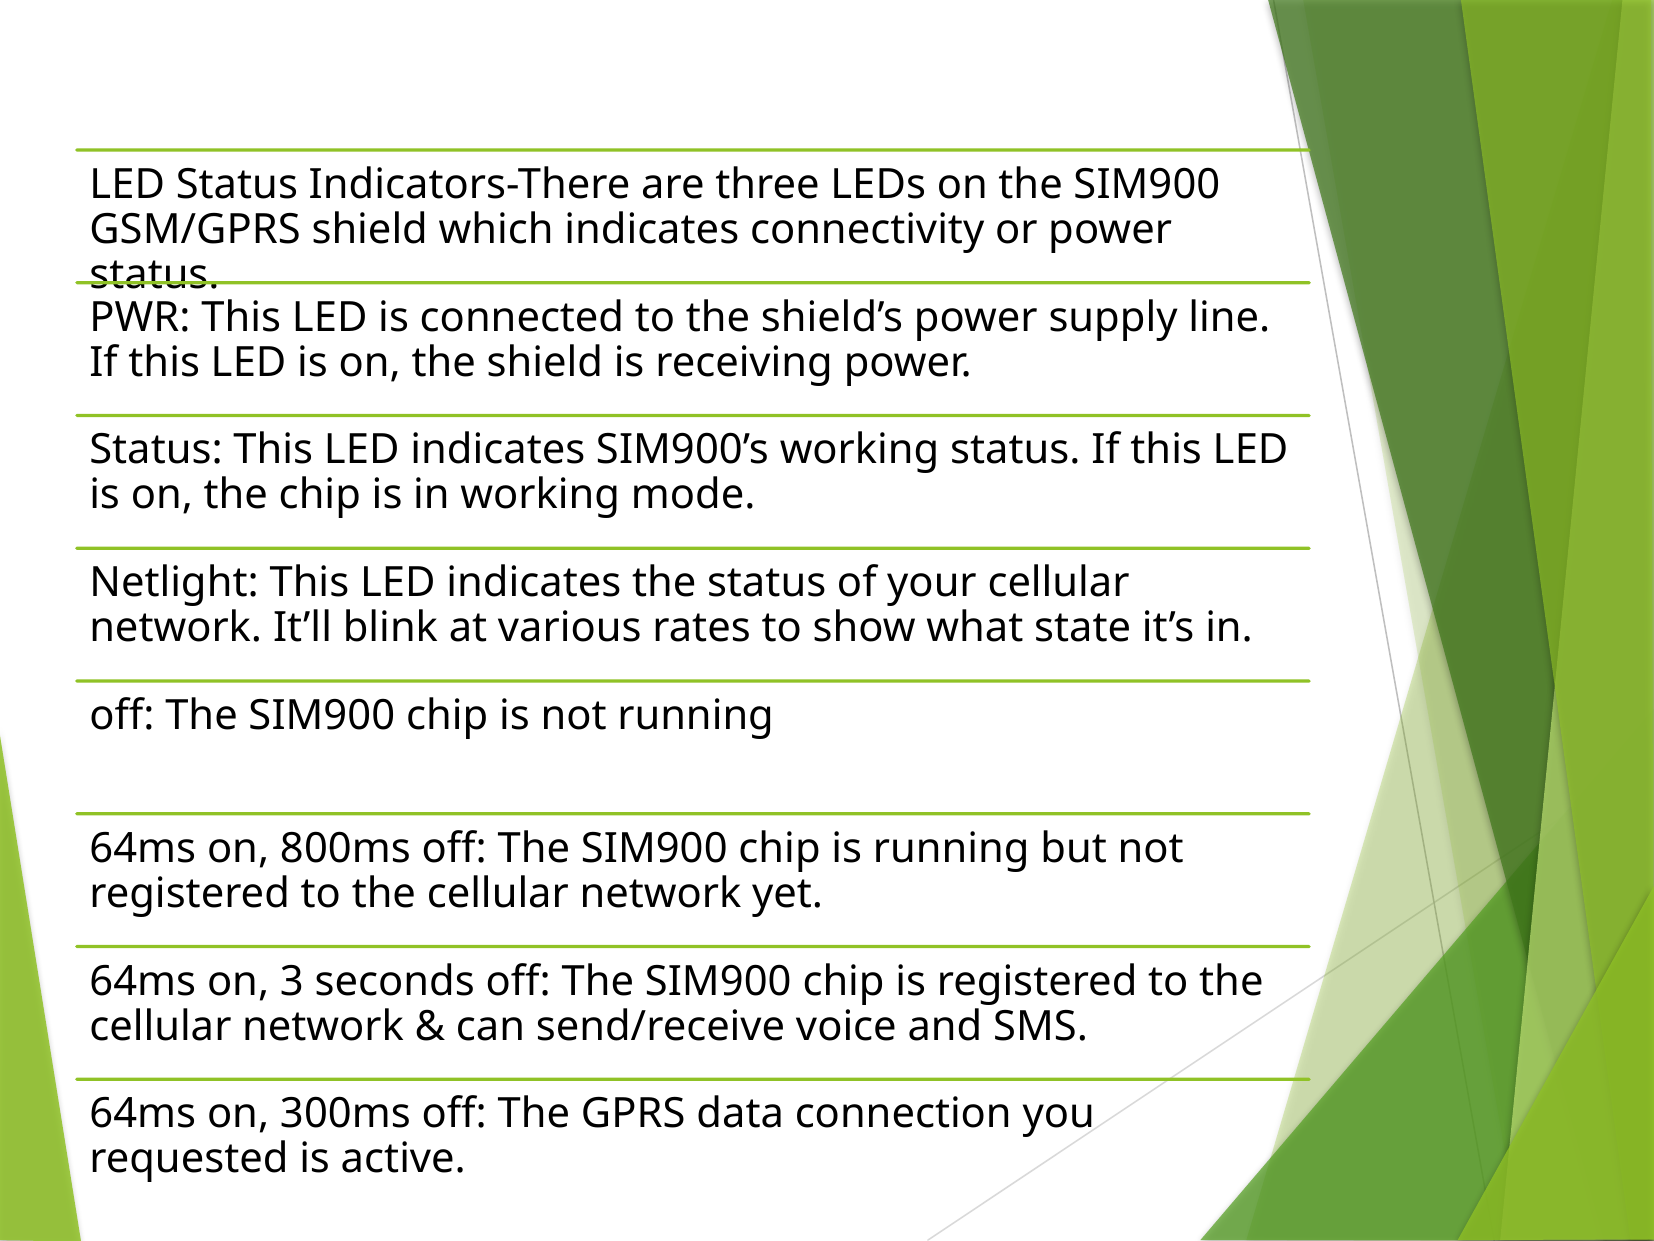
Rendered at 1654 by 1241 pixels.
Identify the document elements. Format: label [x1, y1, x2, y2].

text_box [76, 149, 1310, 1213]
